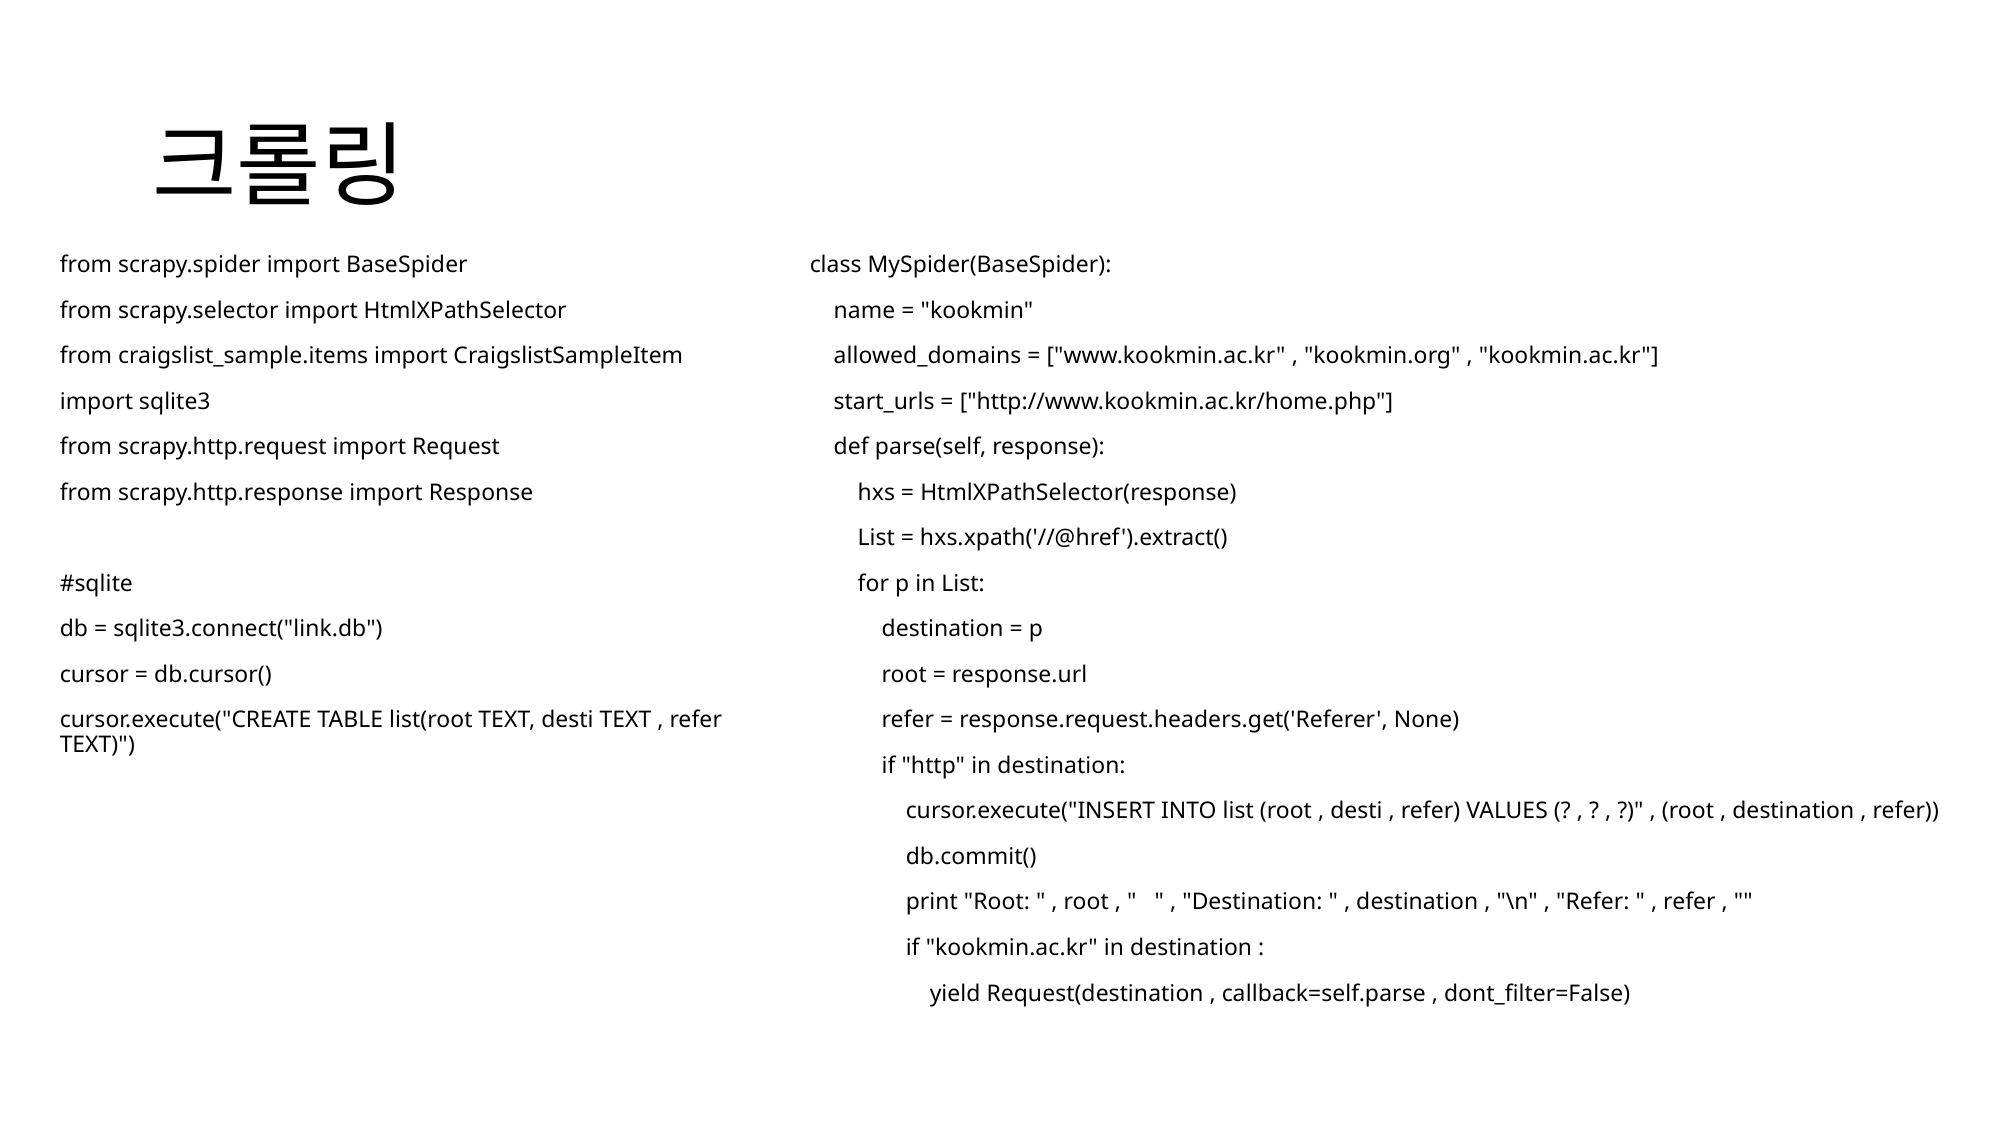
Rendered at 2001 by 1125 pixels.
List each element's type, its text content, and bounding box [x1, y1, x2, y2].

text_box class MySpider(BaseSpider): name = "kookmin" allowed_domains = ["www.kookmin.ac.kr" , "kookmin.org" , "kookmin.ac.kr"] start_urls = ["http://www.kookmin.ac.kr/home.php"] def parse(self, response): hxs = HtmlXPathSelector(response) List = hxs.xpath('//@href').extract() for p in List: destination = p root = response.url refer = response.request.headers.get('Referer', None) if "http" in destination: cursor.execute("INSERT INTO list (root , desti , refer) VALUES (? , ? , ?)" , (root , destination , refer)) db.commit() print "Root: " , root , " " , "Destination: " , destination , "\n" , "Refer: " , refer , "" if "kookmin.ac.kr" in destination : yield Request(destination , callback=self.parse , dont_filter=False) [794, 245, 1980, 1046]
title 크롤링 [137, 59, 482, 245]
list from scrapy.spider import BaseSpider from scrapy.selector import HtmlXPathSelector from craigslist_sample.items import CraigslistSampleItem import sqlite3 from scrapy.http.request import Request from scrapy.http.response import Response #sqlite db = sqlite3.connect("link.db") cursor = db.cursor() cursor.execute("CREATE TABLE list(root TEXT, desti TEXT , refer TEXT)") [44, 245, 782, 776]
